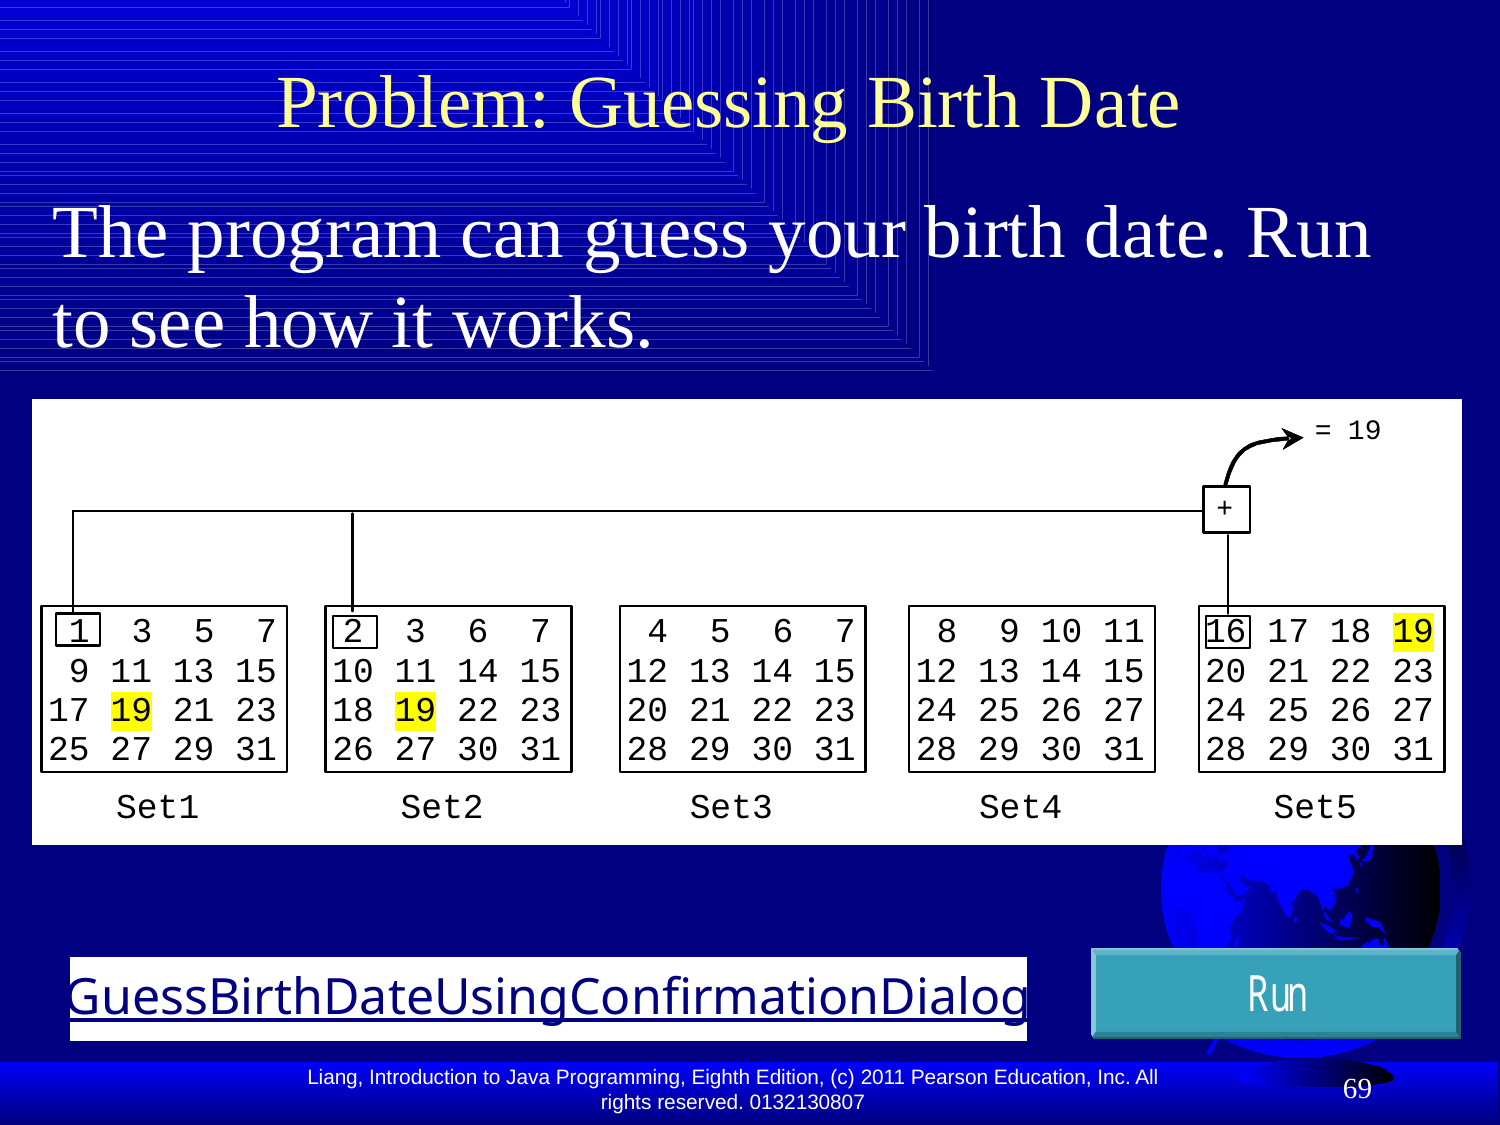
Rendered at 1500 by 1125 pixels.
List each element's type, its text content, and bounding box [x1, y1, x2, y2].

list The program can guess your birth date. Run to see how it works. [37, 174, 1450, 397]
picture [1089, 946, 1463, 1041]
slide_number 69 [1074, 1049, 1388, 1125]
title Problem: Guessing Birth Date [31, 39, 1450, 143]
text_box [31, 398, 1463, 846]
text_box GuessBirthDateUsingConfirmationDialog [69, 956, 1028, 1041]
